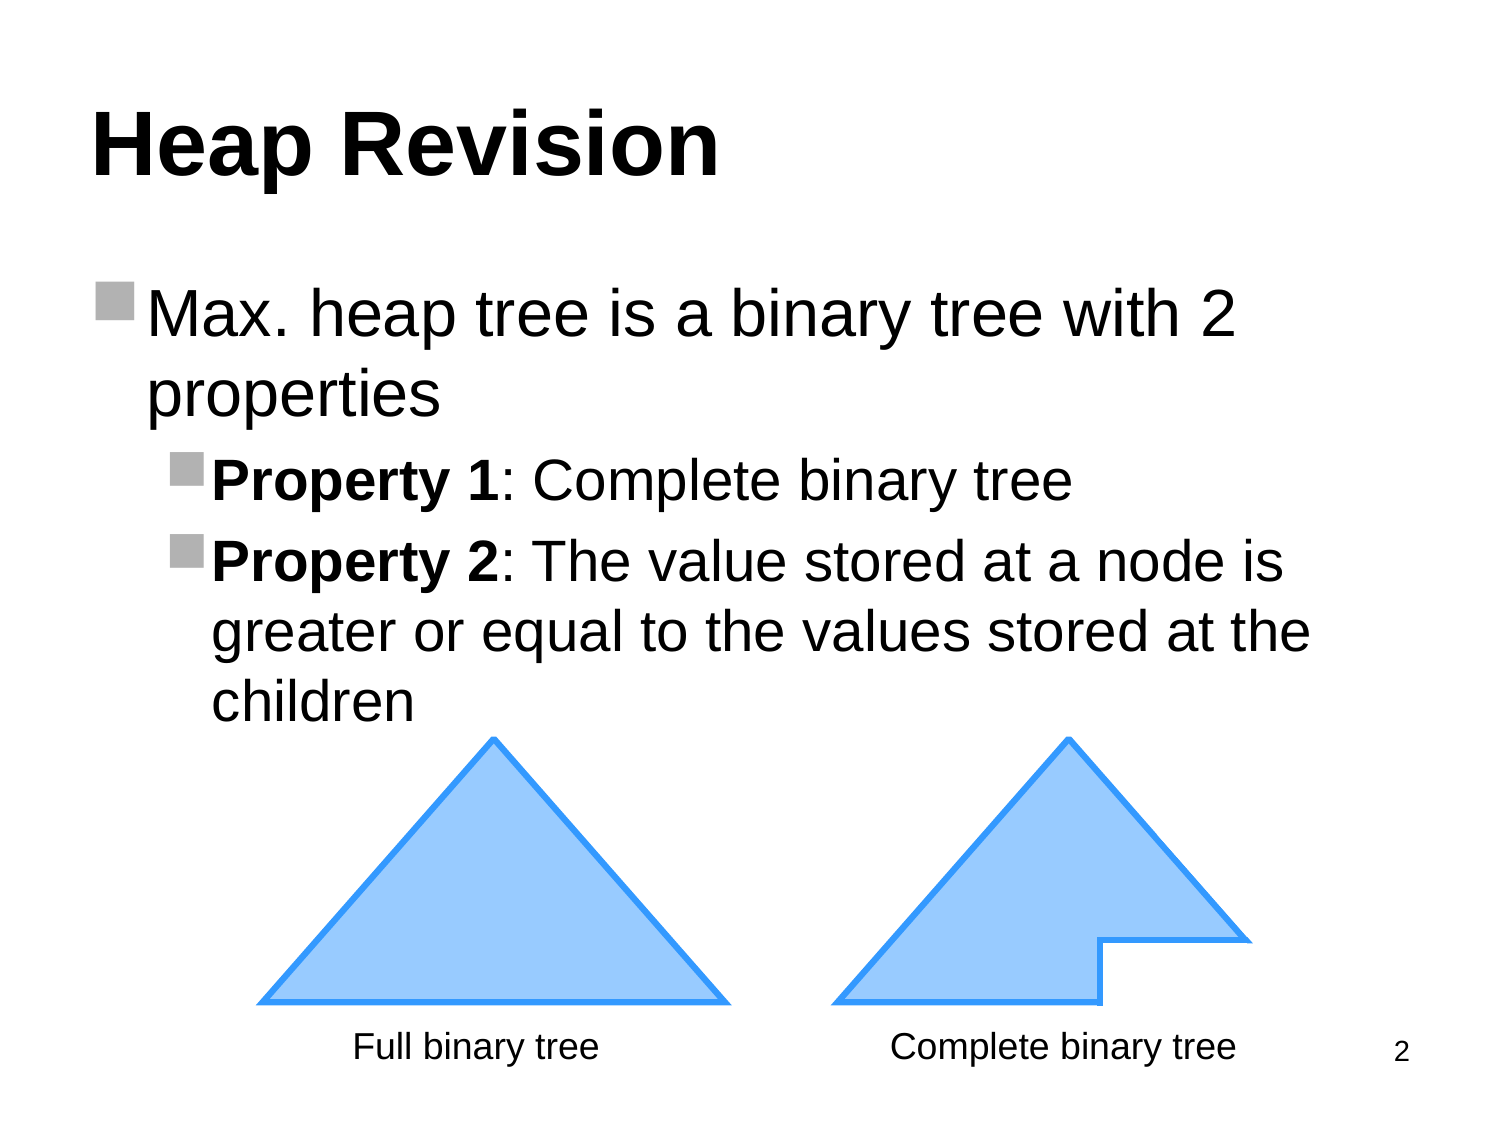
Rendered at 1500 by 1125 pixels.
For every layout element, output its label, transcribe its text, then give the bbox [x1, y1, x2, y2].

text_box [837, 739, 1317, 1032]
title Heap Revision [75, 45, 1425, 233]
text_box Full binary tree [337, 1014, 688, 1075]
list Max. heap tree is a binary tree with 2 properties Property 1: Complete binary tree Property 2: The value stored at a node is greater or equal to the values stored at the children [75, 262, 1425, 1005]
slide_number 2 [1074, 1024, 1425, 1103]
text_box [262, 739, 726, 1003]
text_box Complete binary tree [875, 1039, 1275, 1075]
